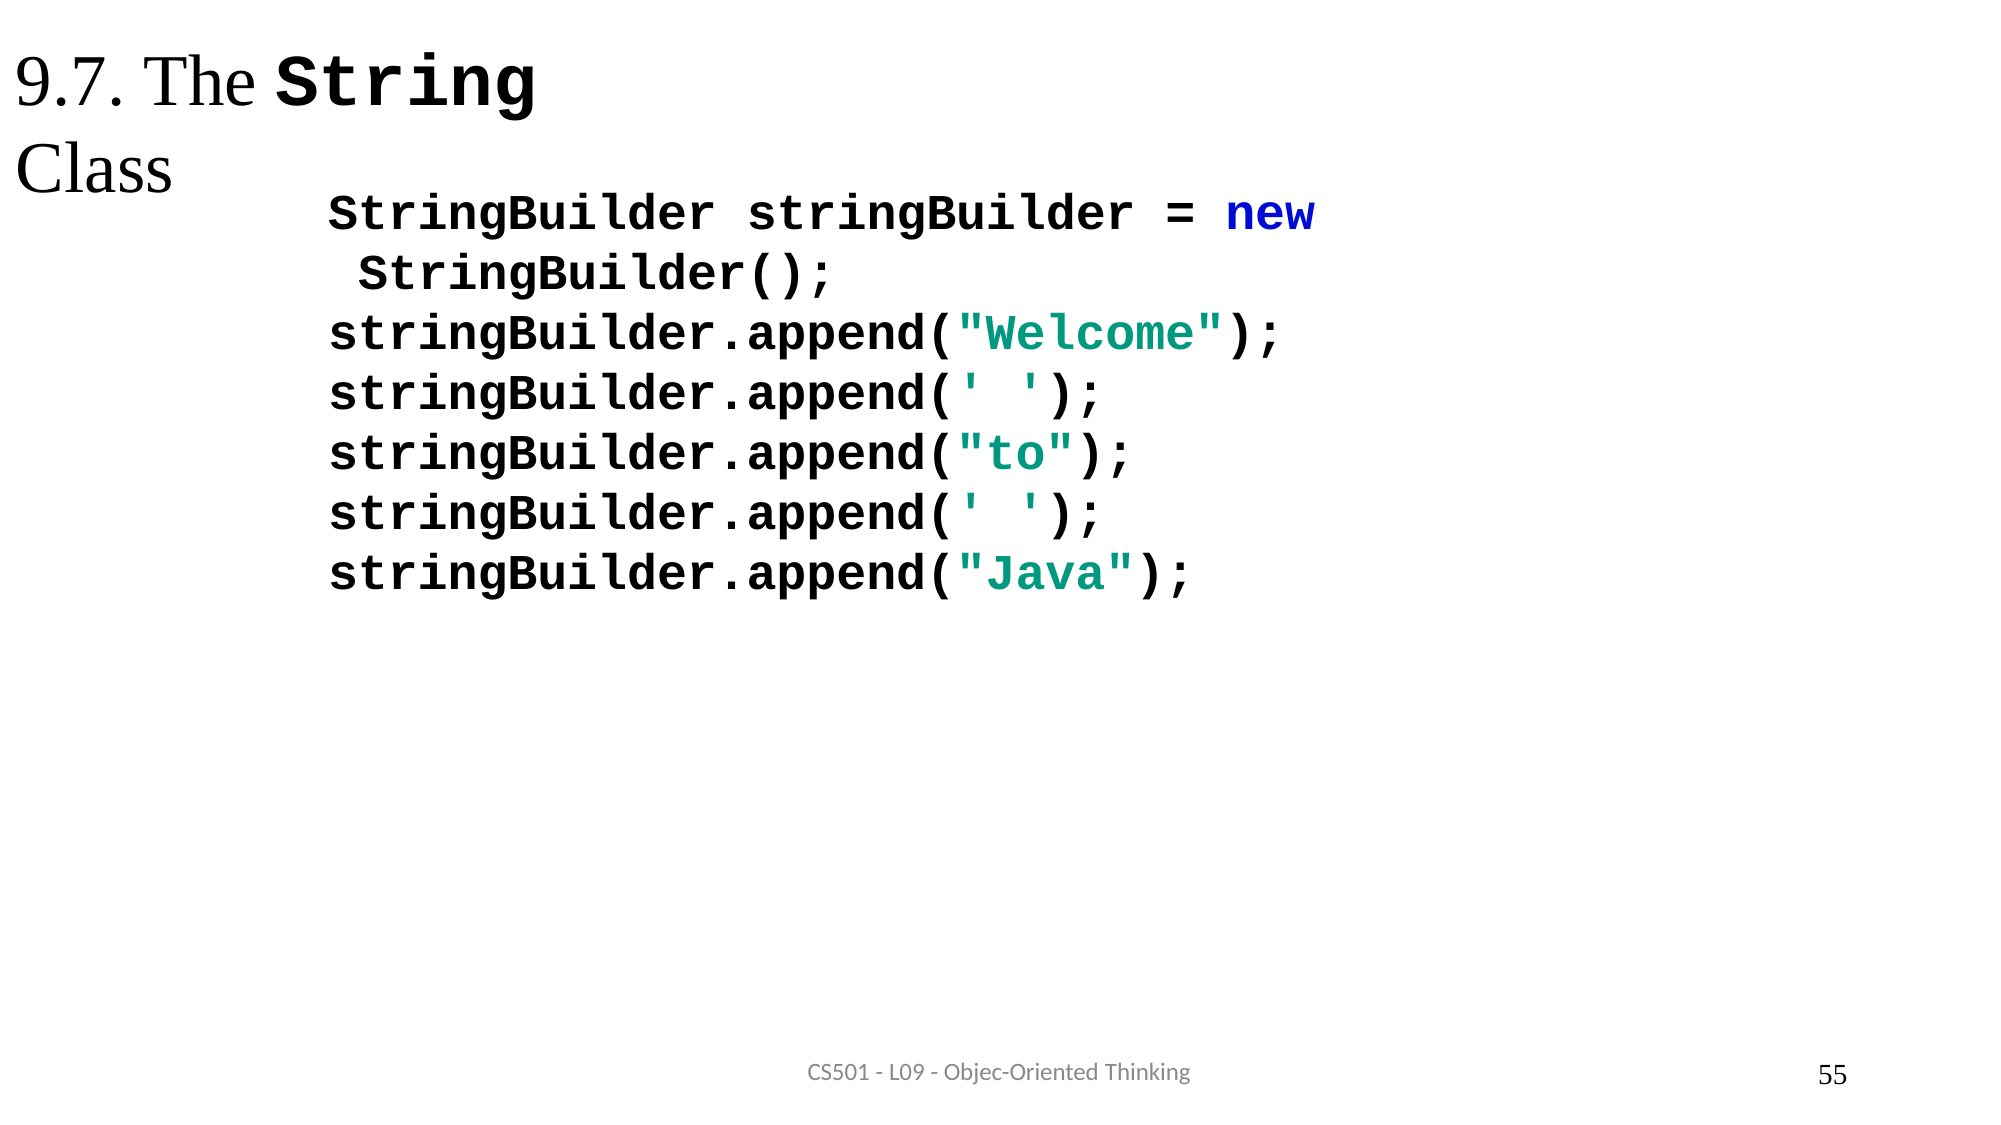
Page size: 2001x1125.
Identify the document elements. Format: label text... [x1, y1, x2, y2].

slide_number 55 [1811, 1056, 1856, 1125]
title 9.7. The String Class [13, 30, 715, 221]
text_box StringBuilder stringBuilder = new StringBuilder(); stringBuilder.append("Welcome"); stringBuilder.append(' '); stringBuilder.append("to"); stringBuilder.append(' '); stringBuilder.append("Java"); [326, 177, 1319, 600]
footer CS501 - L09 - Objec-Oriented Thinking [805, 1054, 1195, 1125]
